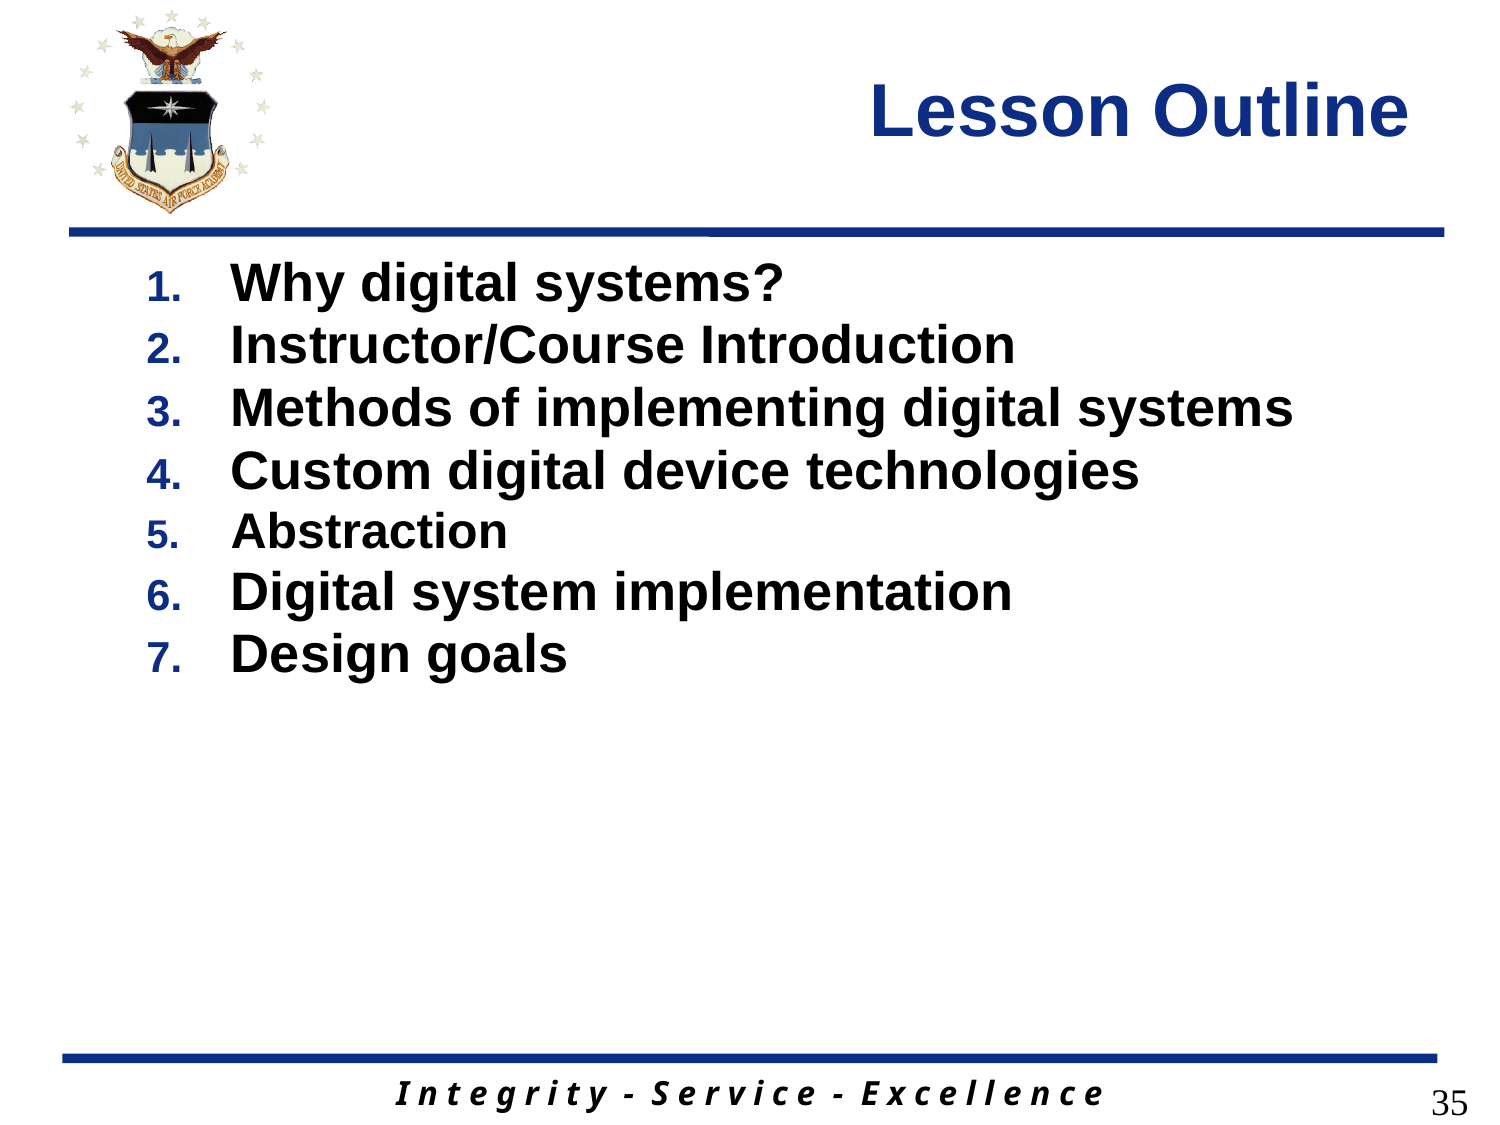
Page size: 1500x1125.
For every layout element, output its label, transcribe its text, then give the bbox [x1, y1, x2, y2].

list Why digital systems? Instructor/Course Introduction Methods of implementing digital systems Custom digital device technologies Abstraction Digital system implementation Design goals [131, 251, 1466, 962]
title Lesson Outline [313, 12, 1427, 201]
slide_number 35 [1133, 1025, 1484, 1105]
picture [63, 0, 275, 222]
